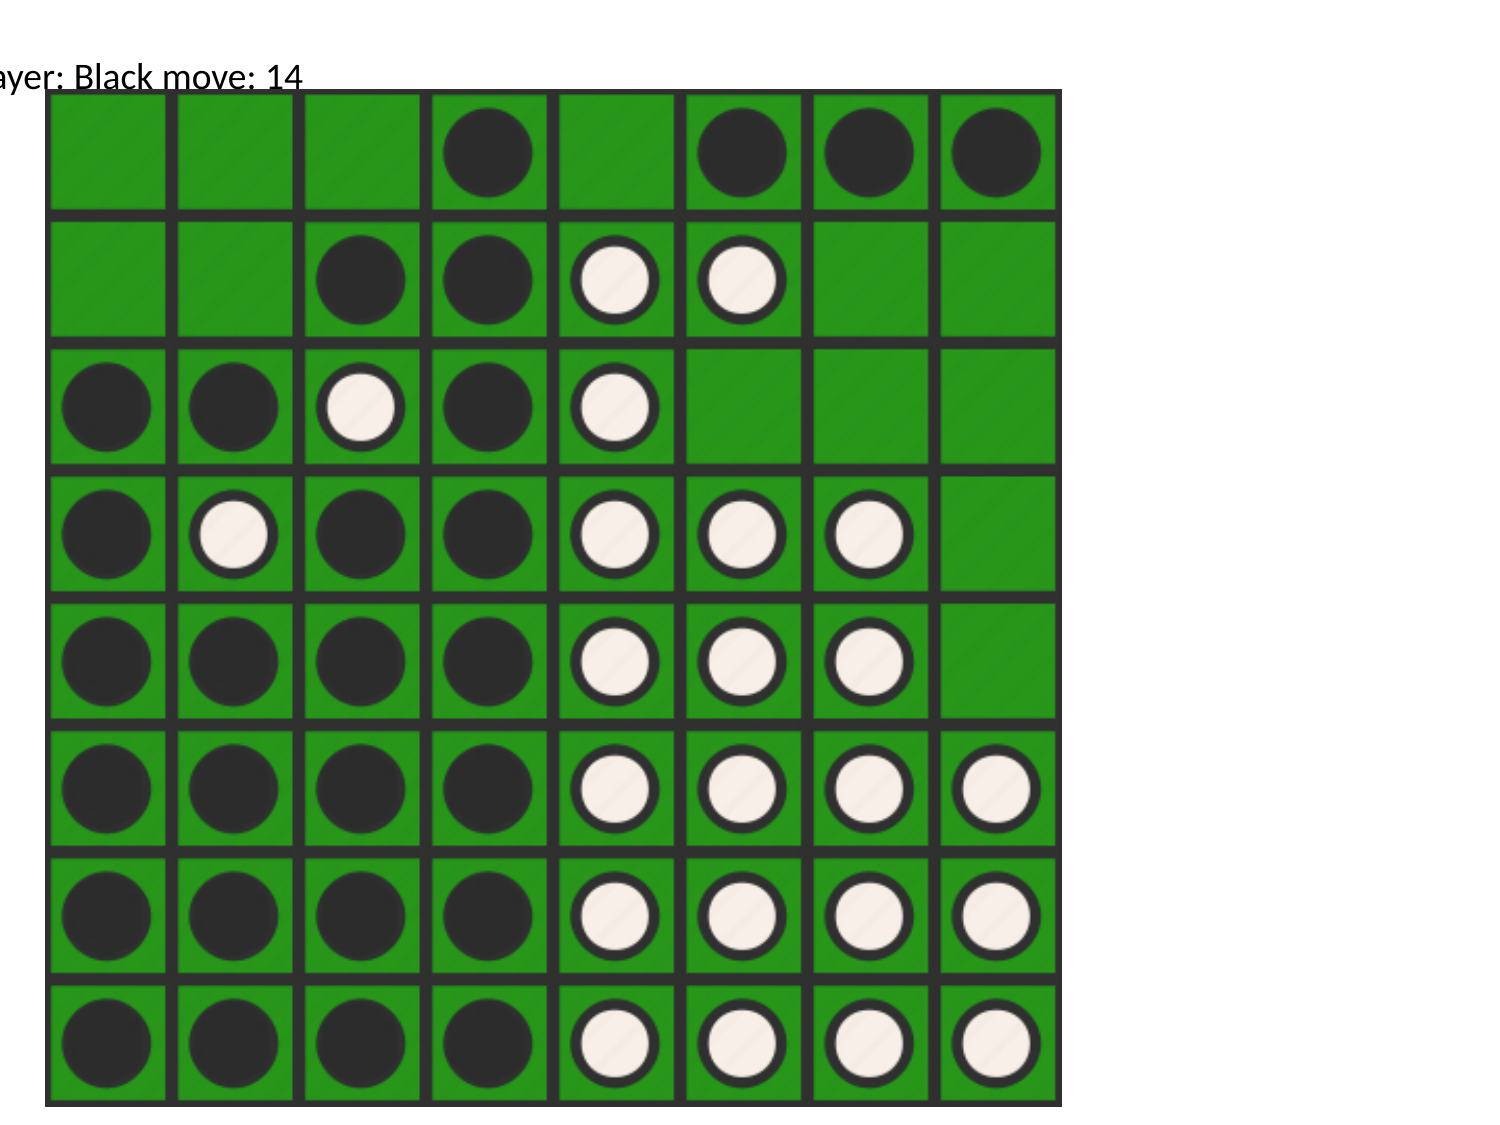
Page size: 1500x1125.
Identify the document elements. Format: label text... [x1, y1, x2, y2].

picture [44, 89, 1062, 1107]
text_box turn: 47 player: Black move: 14 [0, 44, 319, 105]
